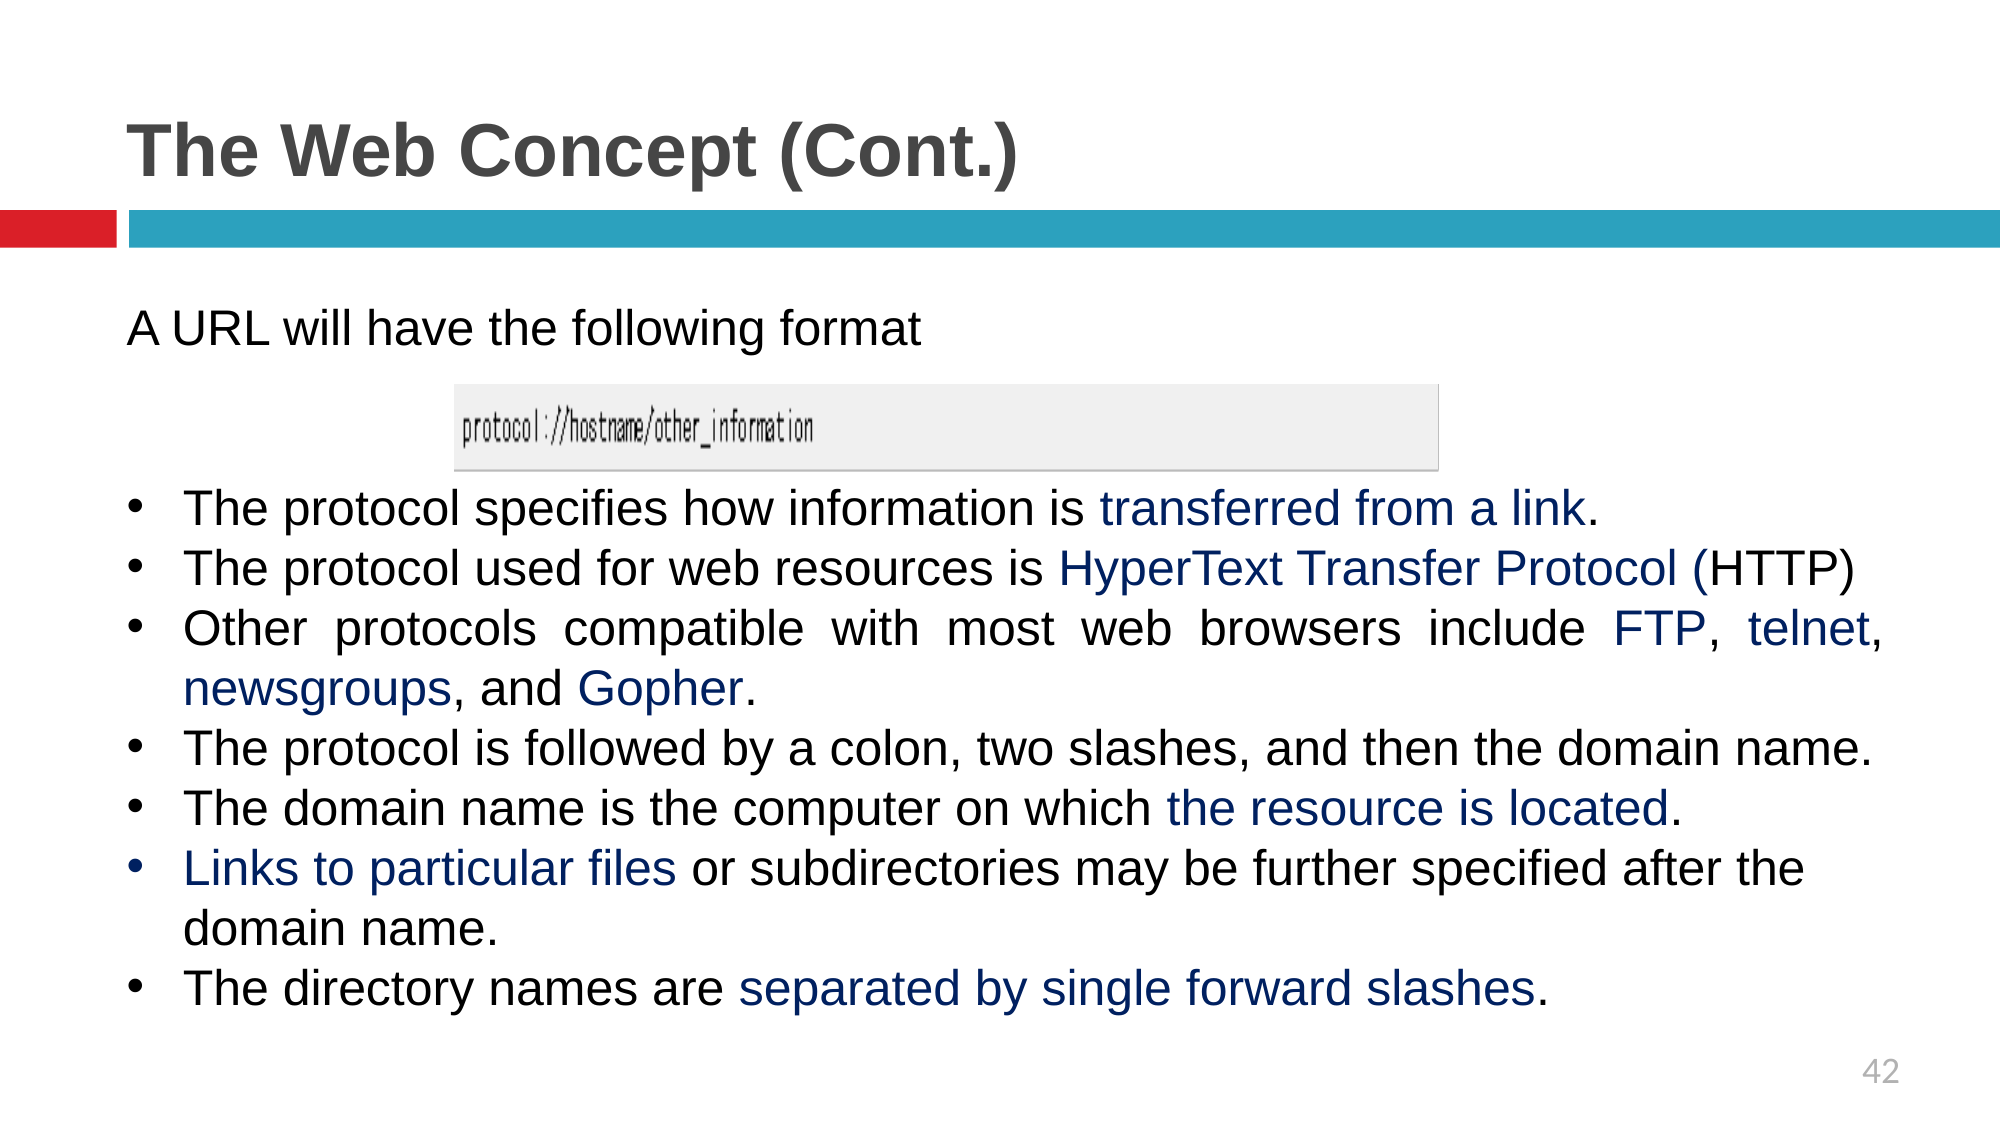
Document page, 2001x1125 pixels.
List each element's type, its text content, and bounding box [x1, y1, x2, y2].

title The Web Concept (Cont.) [126, 101, 2000, 193]
slide_number 42 [1440, 1046, 1900, 1092]
picture [454, 384, 1441, 476]
list A URL will have the following format The protocol specifies how information is transferred from a link. The protocol used for web resources is HyperText Transfer Protocol (HTTP) Other protocols compatible with most web browsers include FTP, telnet, newsgroups, and Gopher. The protocol is followed by a colon, two slashes, and then the domain name. The domain name is the computer on which the resource is located. Links to particular files or subdirectories may be further specified after the domain name. The directory names are separated by single forward slashes. [126, 295, 1885, 1125]
